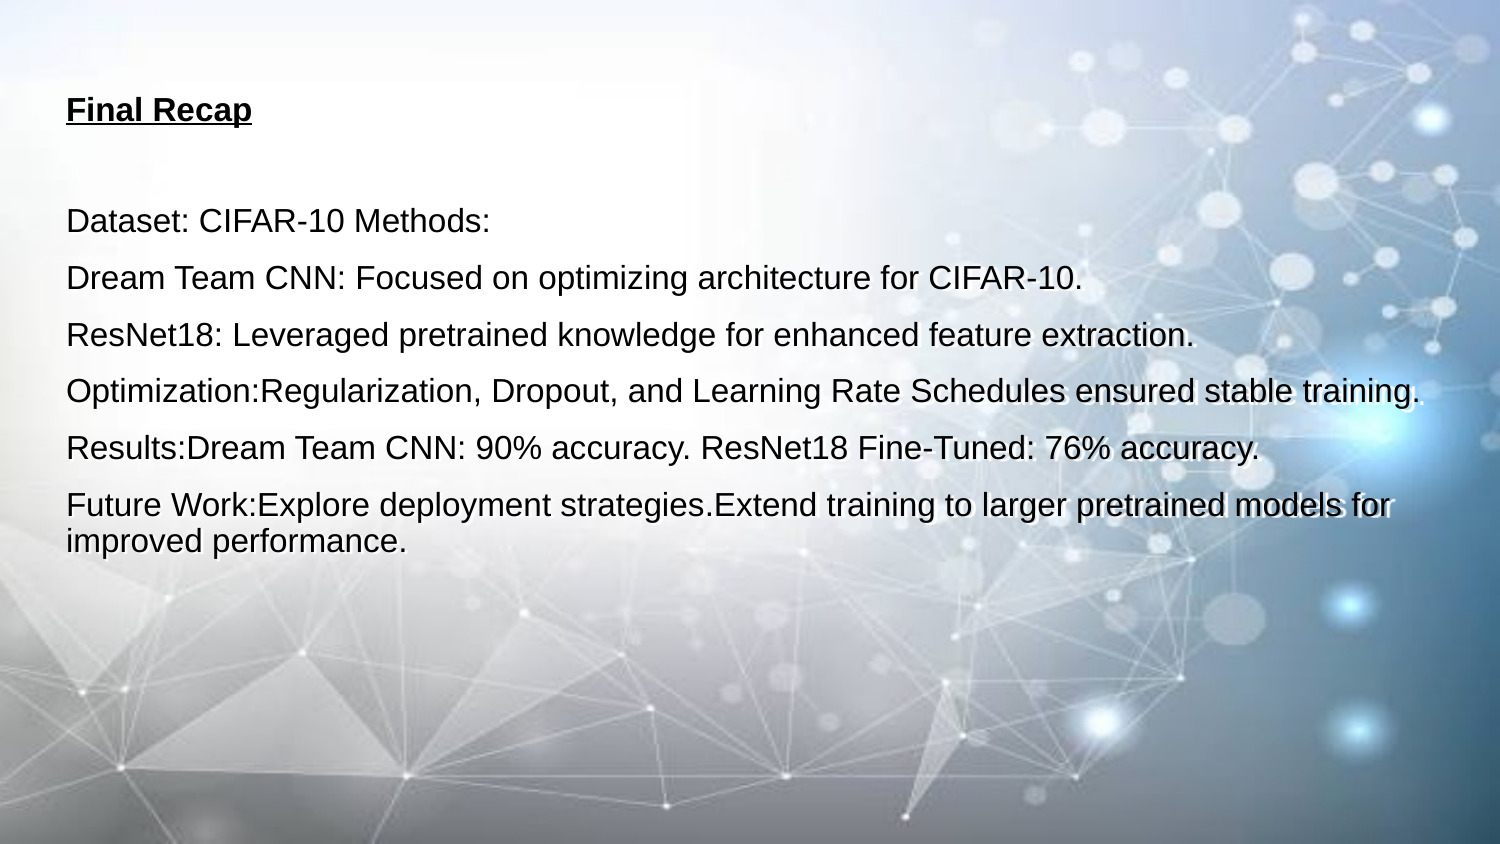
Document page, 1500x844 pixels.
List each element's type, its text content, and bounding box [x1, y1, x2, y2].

title Final Recap [51, 72, 1449, 167]
list Dataset: CIFAR-10 Methods: Dream Team CNN: Focused on optimizing architecture for CIFAR-10. ResNet18: Leveraged pretrained knowledge for enhanced feature extraction. Optimization:Regularization, Dropout, and Learning Rate Schedules ensured stable training. Results:Dream Team CNN: 90% accuracy. ResNet18 Fine-Tuned: 76% accuracy. Future Work:Explore deployment strategies.Extend training to larger pretrained models for improved performance. [51, 189, 1449, 750]
picture [0, 0, 1500, 844]
